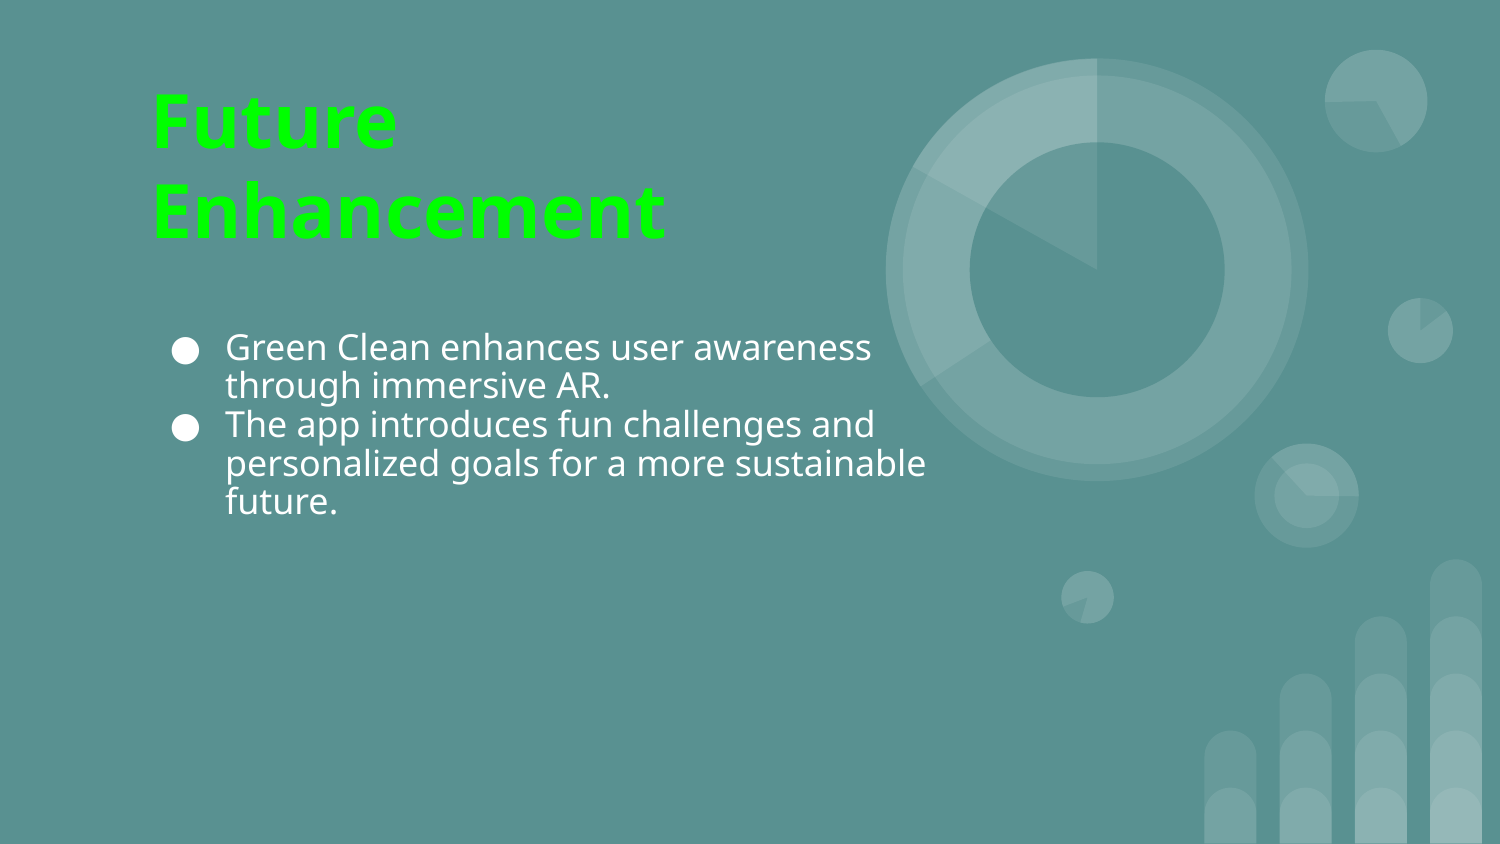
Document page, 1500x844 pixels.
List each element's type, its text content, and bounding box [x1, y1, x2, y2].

title Future Enhancement [135, 39, 834, 289]
subtitle Green Clean enhances user awareness through immersive AR. The app introduces fun challenges and personalized goals for a more sustainable future. [135, 314, 943, 564]
